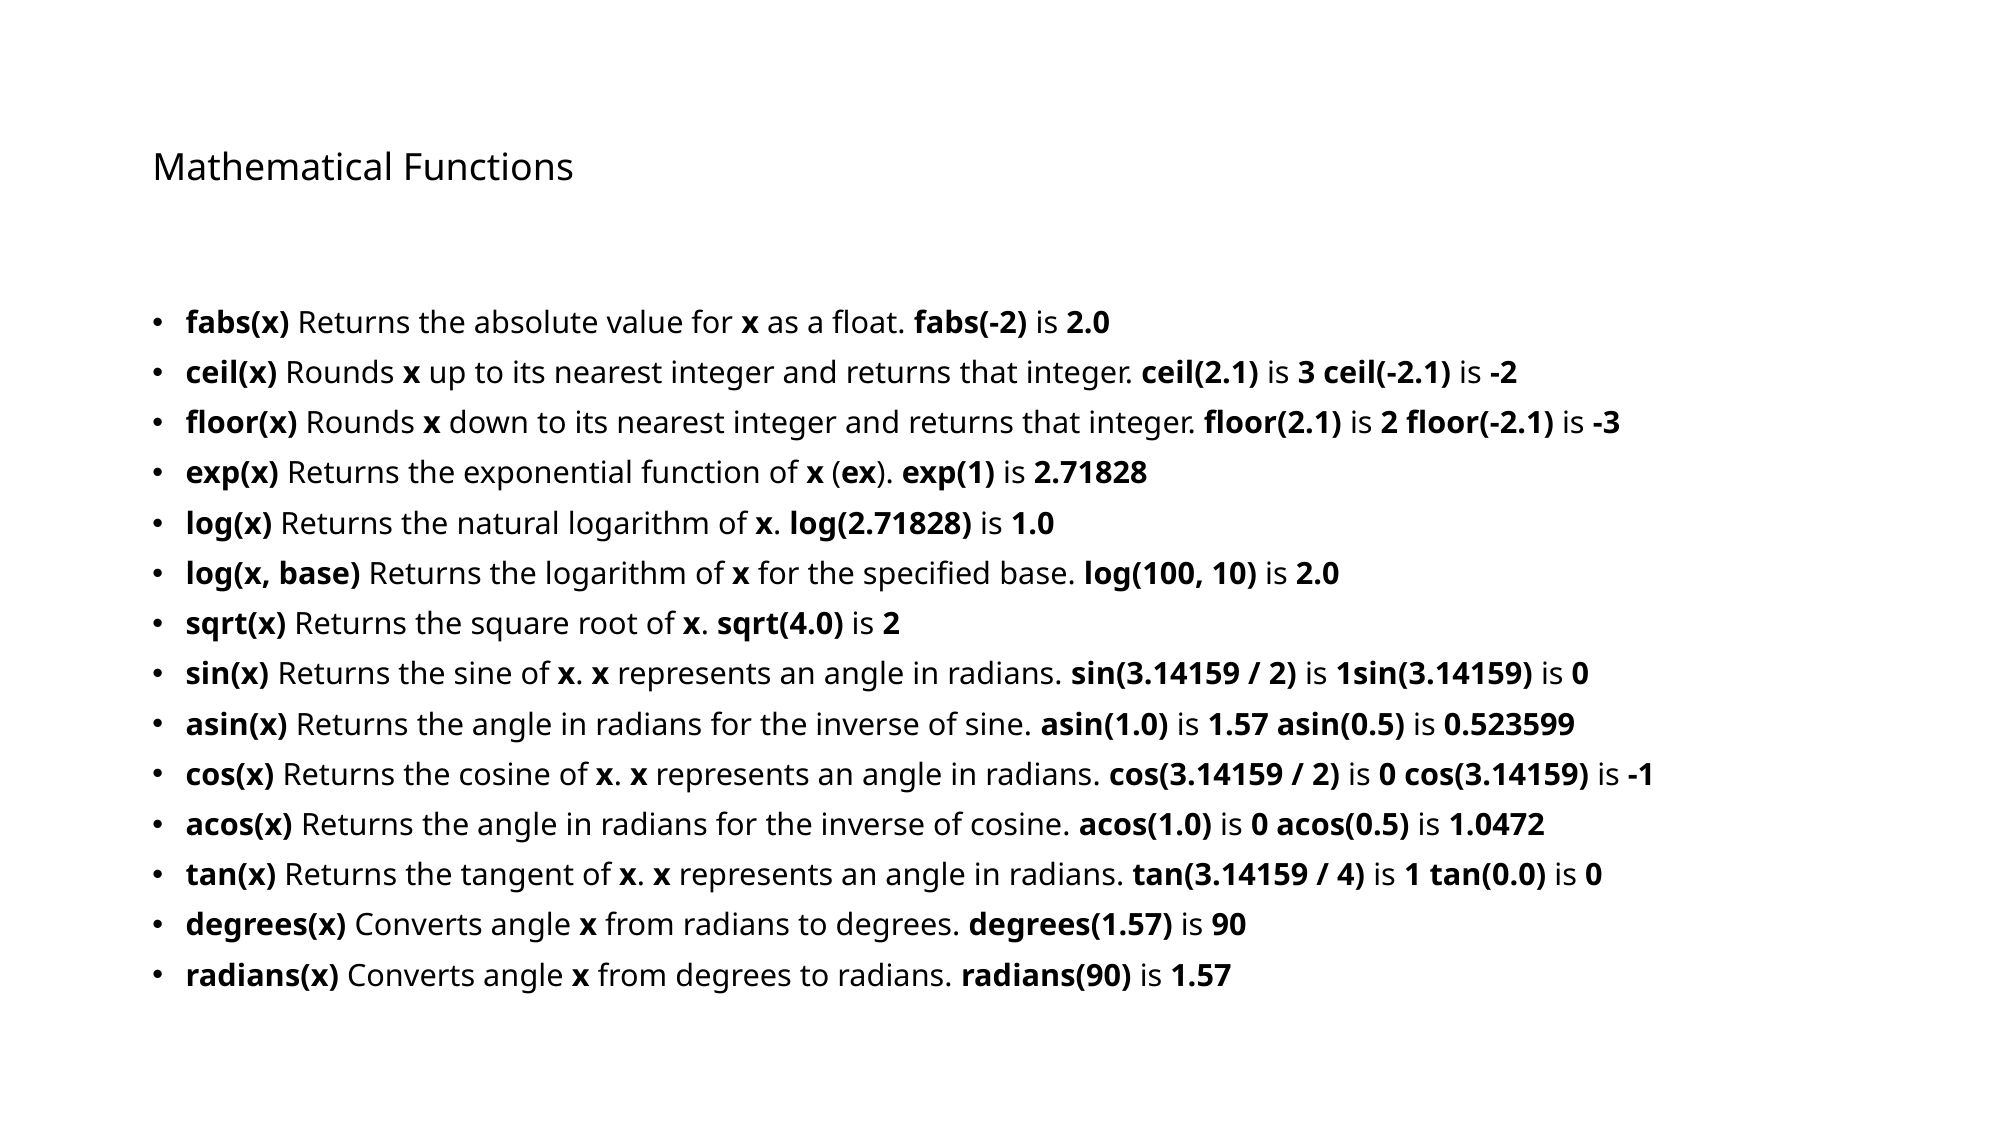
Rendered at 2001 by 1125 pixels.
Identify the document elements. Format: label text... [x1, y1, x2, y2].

list fabs(x) Returns the absolute value for x as a float. fabs(-2) is 2.0 ceil(x) Rounds x up to its nearest integer and returns that integer. ceil(2.1) is 3 ceil(-2.1) is -2 floor(x) Rounds x down to its nearest integer and returns that integer. floor(2.1) is 2 floor(-2.1) is -3 exp(x) Returns the exponential function of x (ex). exp(1) is 2.71828 log(x) Returns the natural logarithm of x. log(2.71828) is 1.0 log(x, base) Returns the logarithm of x for the specified base. log(100, 10) is 2.0 sqrt(x) Returns the square root of x. sqrt(4.0) is 2 sin(x) Returns the sine of x. x represents an angle in radians. sin(3.14159 / 2) is 1sin(3.14159) is 0 asin(x) Returns the angle in radians for the inverse of sine. asin(1.0) is 1.57 asin(0.5) is 0.523599 cos(x) Returns the cosine of x. x represents an angle in radians. cos(3.14159 / 2) is 0 cos(3.14159) is -1 acos(x) Returns the angle in radians for the inverse of cosine. acos(1.0) is 0 acos(0.5) is 1.0472 tan(x) Returns the tangent of x. x represents an angle in radians. tan(3.14159 / 4) is 1 tan(0.0) is 0 degrees(x) Converts angle x from radians to degrees. degrees(1.57) is 90 radians(x) Converts angle x from degrees to radians. radians(90) is 1.57 [137, 299, 1863, 1014]
title Mathematical Functions [137, 59, 1863, 278]
